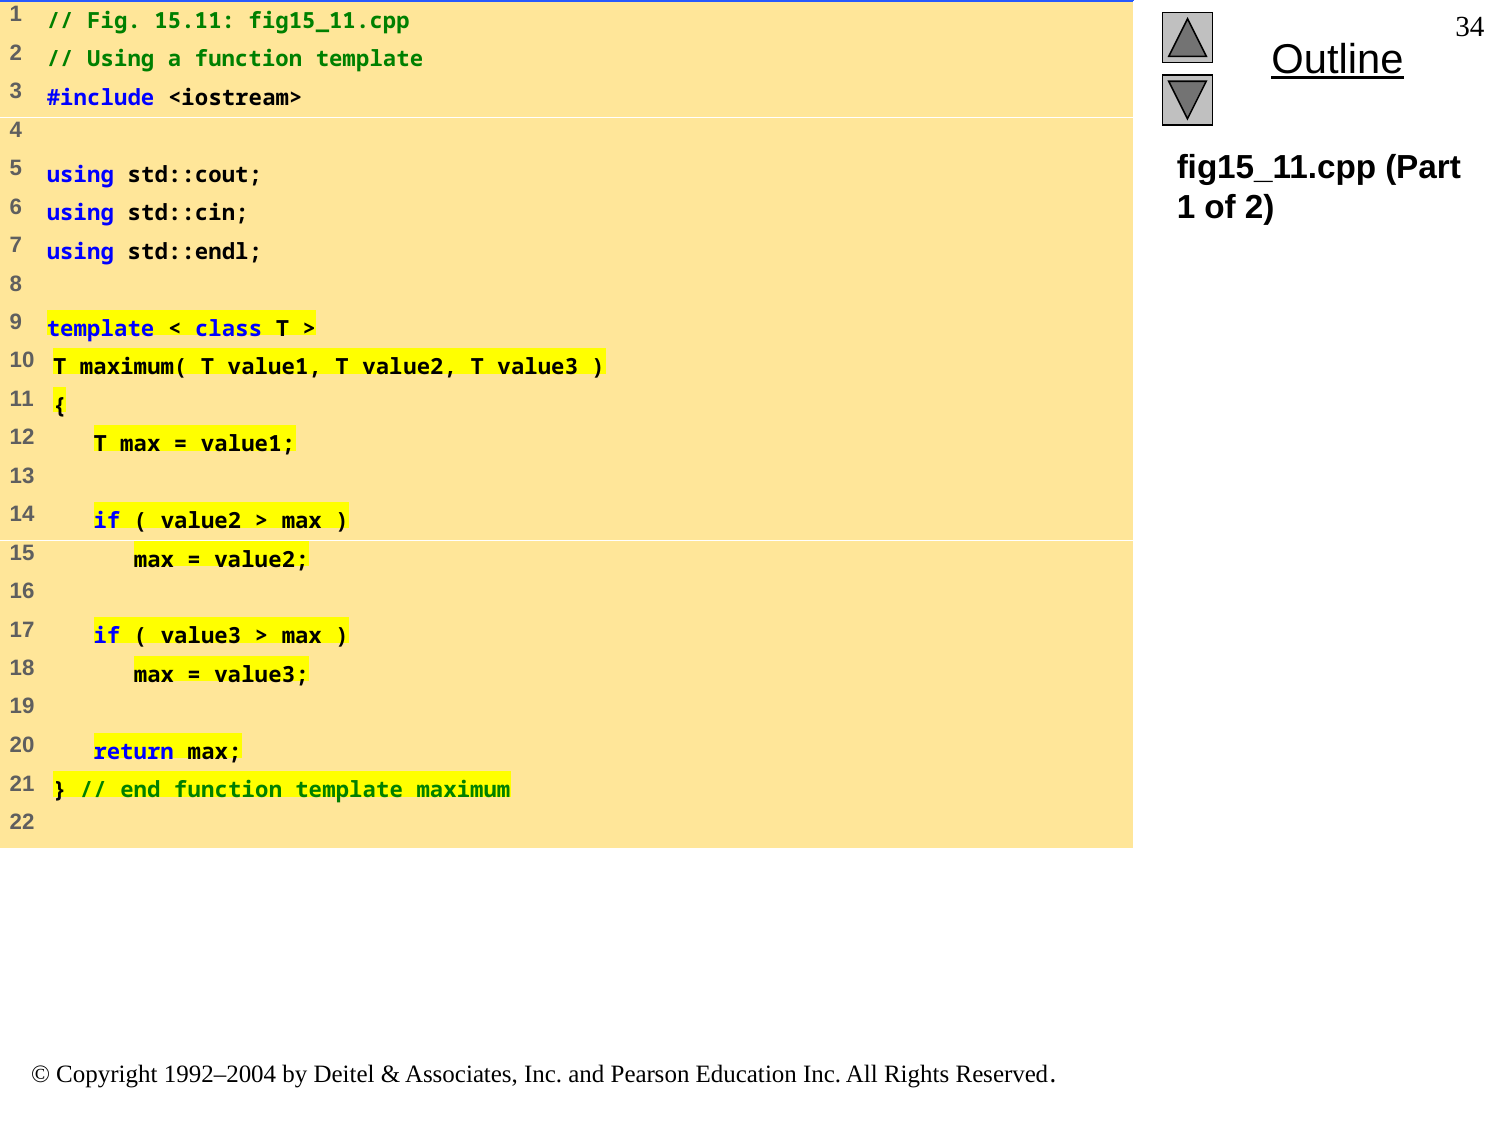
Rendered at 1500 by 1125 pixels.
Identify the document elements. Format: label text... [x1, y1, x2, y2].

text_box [0, 0, 1135, 887]
slide_number 34 [1425, 0, 1500, 75]
title fig15_11.cpp (Part 1 of 2) [1161, 137, 1500, 925]
